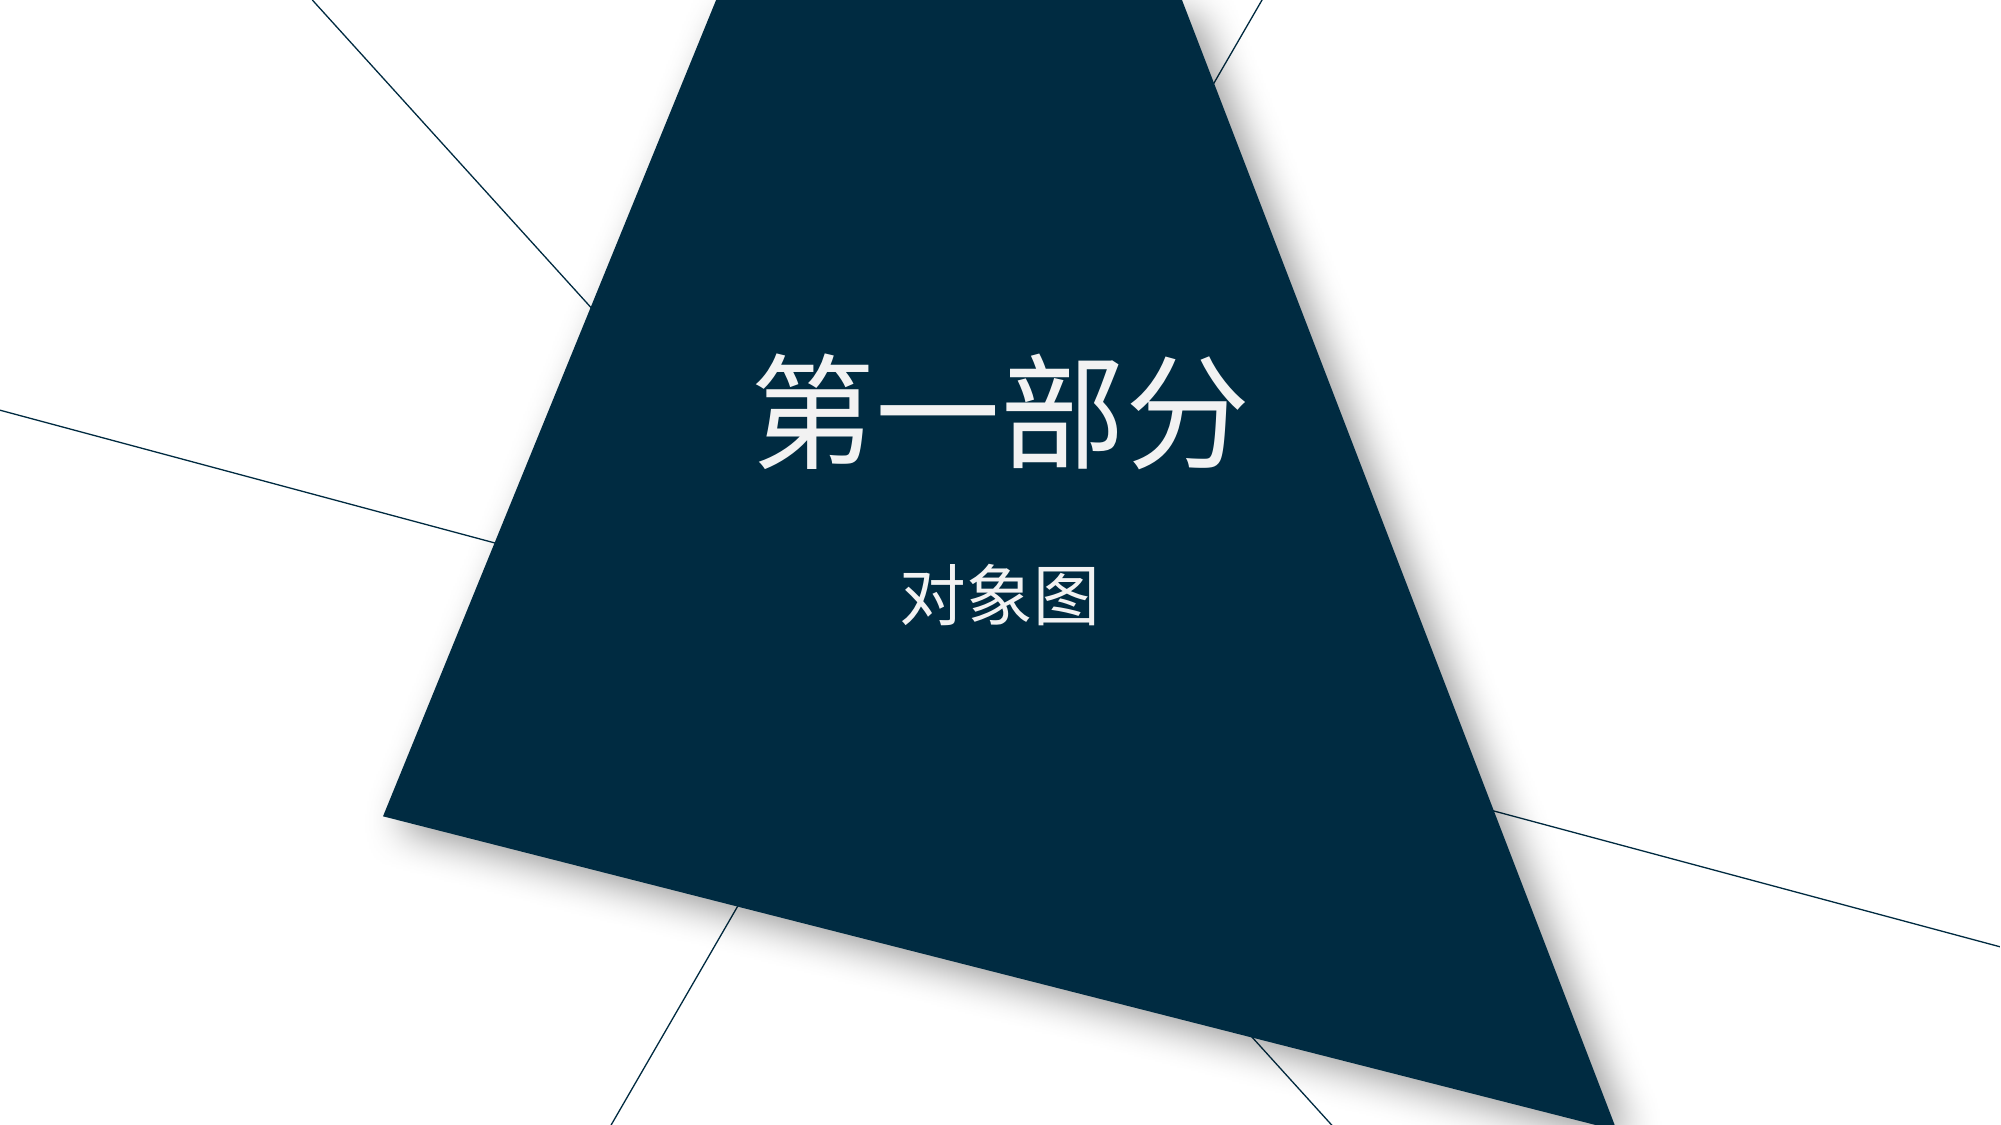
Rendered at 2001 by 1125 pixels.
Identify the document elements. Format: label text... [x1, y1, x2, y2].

text_box [383, 0, 1615, 1125]
text_box 对象图 [709, 546, 1291, 642]
text_box 第一部分 [735, 326, 1265, 492]
